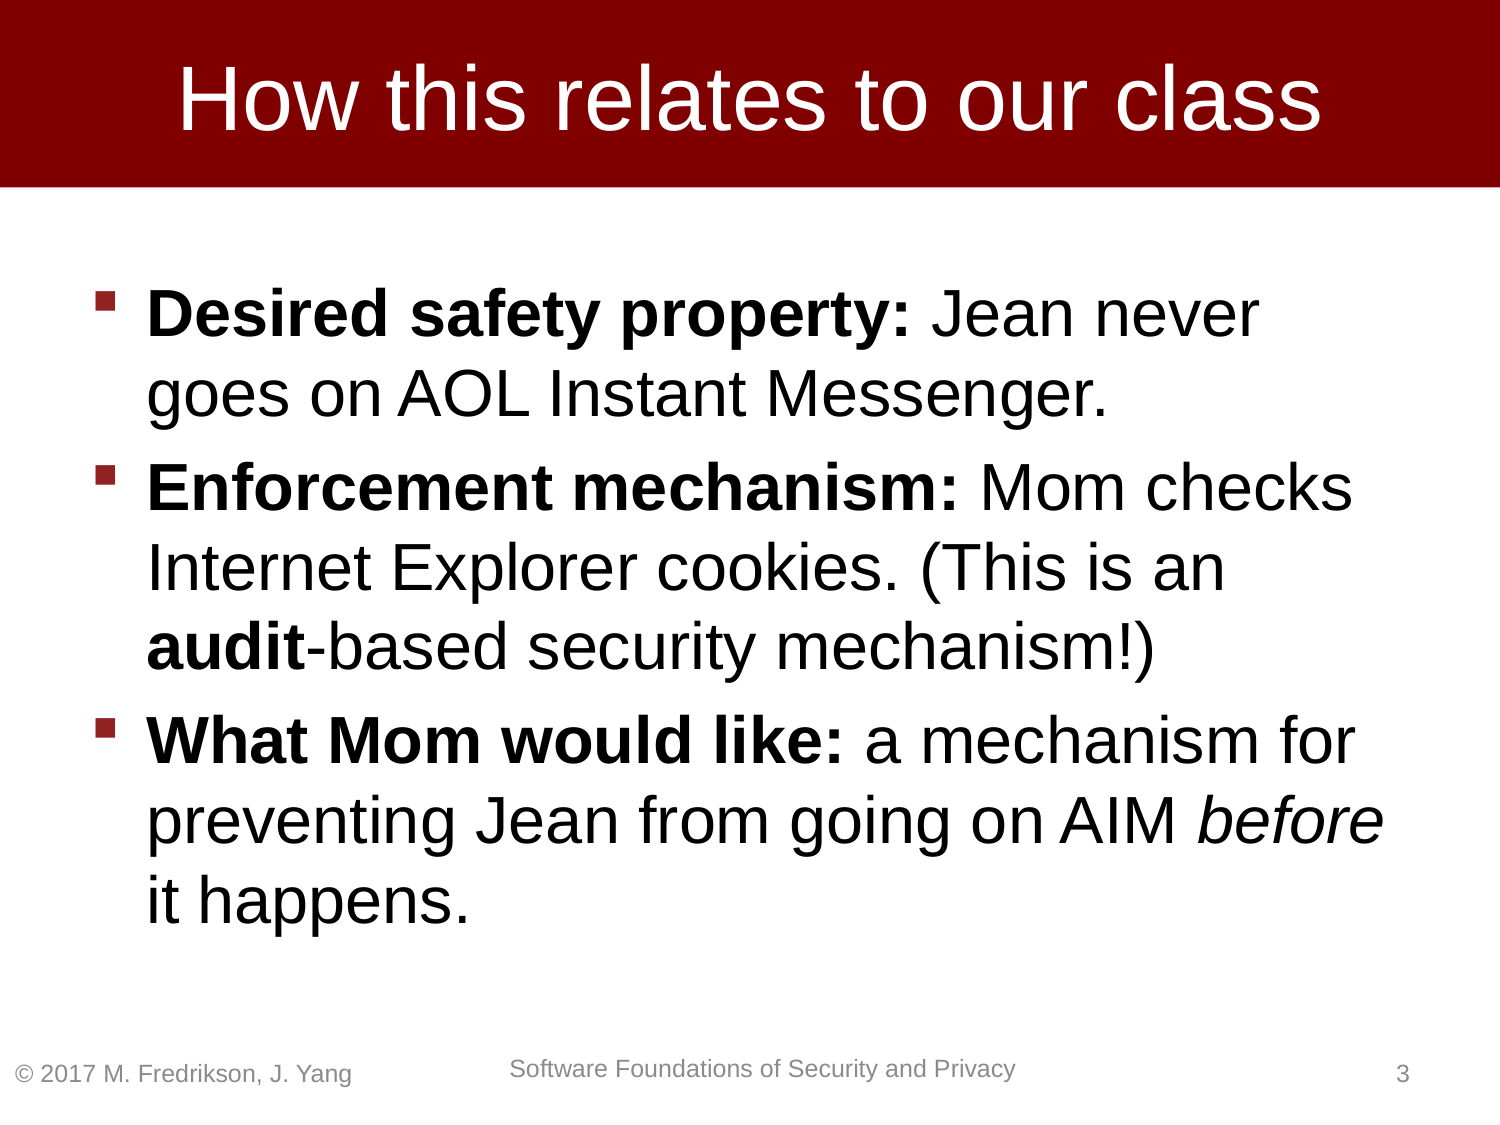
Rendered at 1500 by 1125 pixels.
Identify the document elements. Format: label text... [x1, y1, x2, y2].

list Desired safety property: Jean never goes on AOL Instant Messenger. Enforcement mechanism: Mom checks Internet Explorer cookies. (This is an audit-based security mechanism!) What Mom would like: a mechanism for preventing Jean from going on AIM before it happens. [75, 262, 1425, 1005]
footer © 2017 M. Fredrikson, J. Yang [0, 1042, 475, 1103]
slide_number 2 [1074, 1042, 1425, 1103]
title How this relates to our class [0, 0, 1500, 188]
